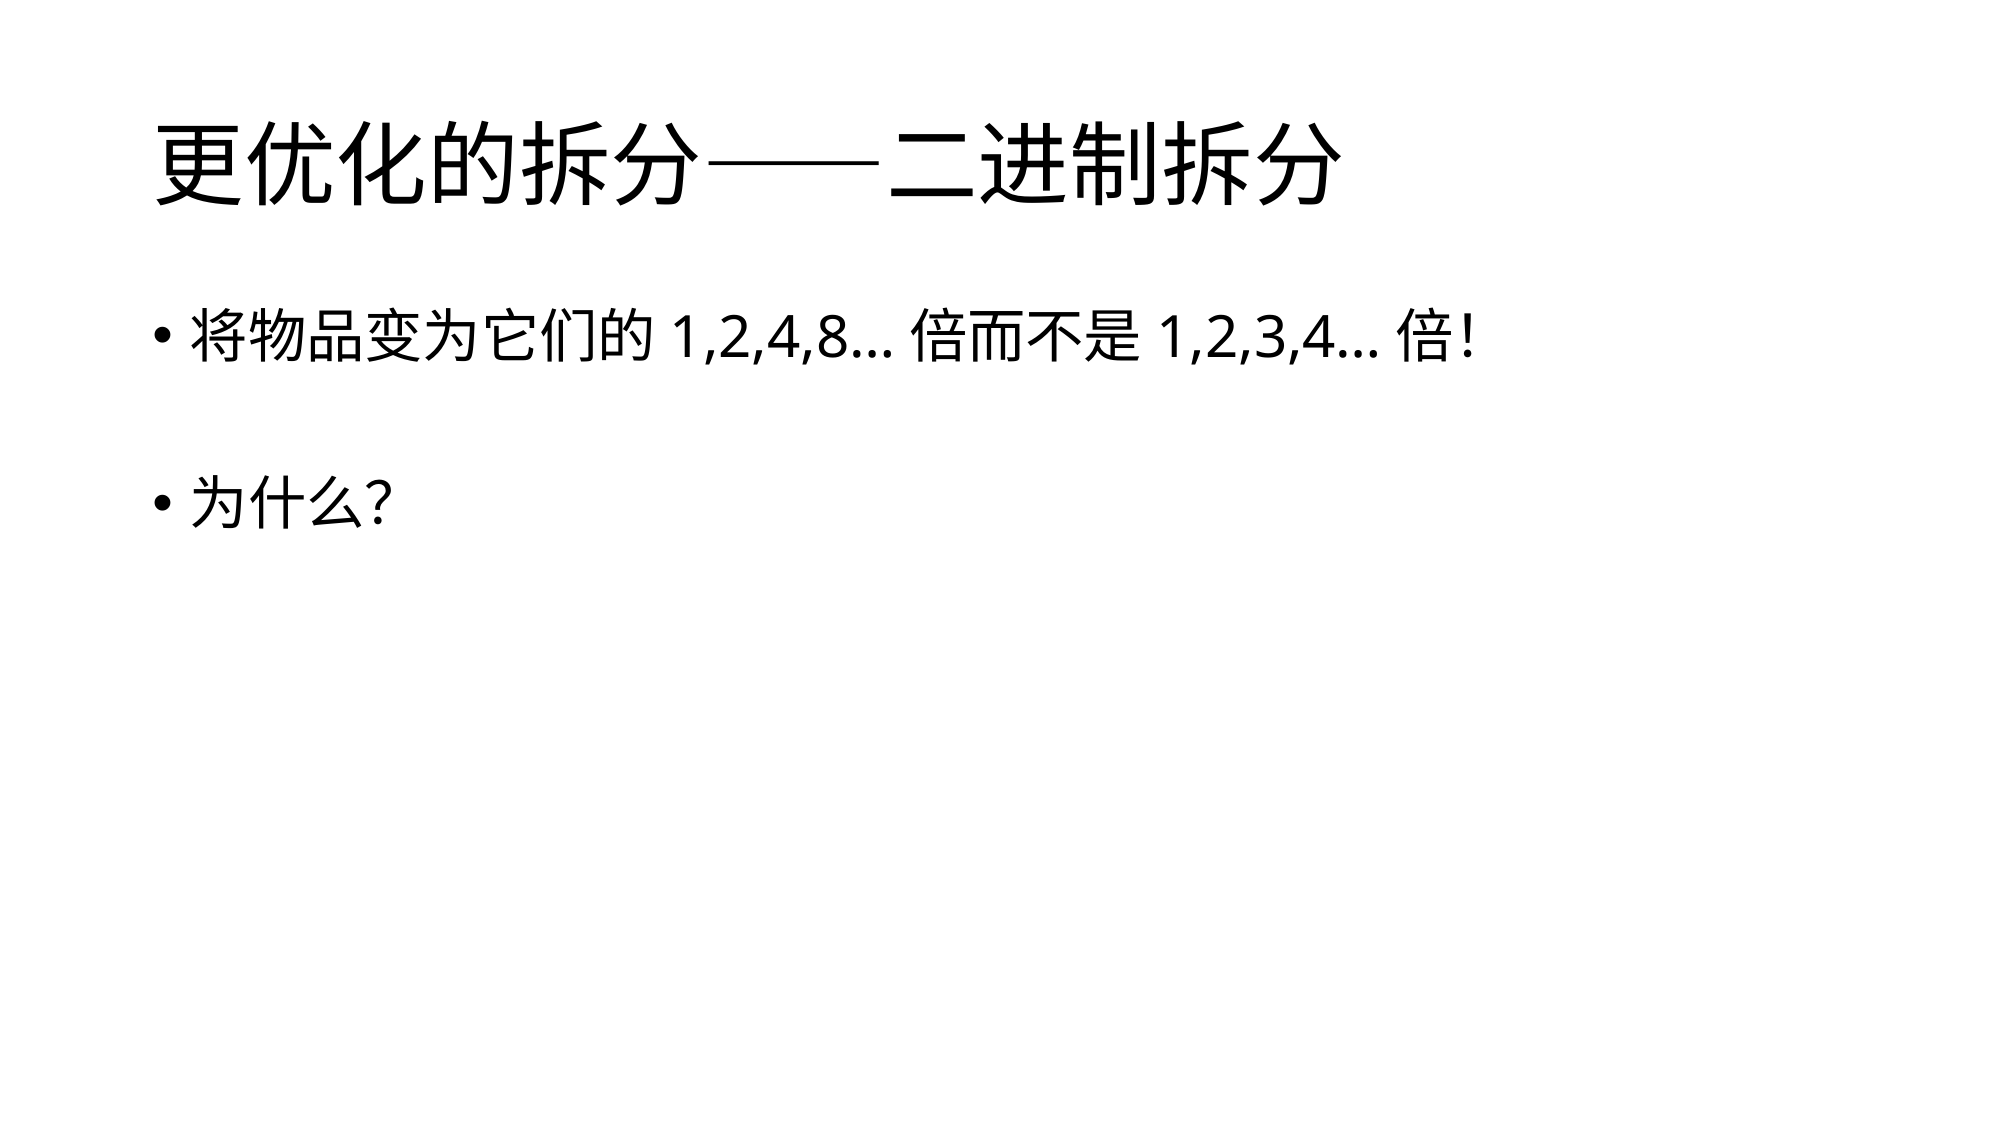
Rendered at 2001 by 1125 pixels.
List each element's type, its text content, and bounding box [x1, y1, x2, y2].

list 将物品变为它们的1,2,4,8…倍而不是1,2,3,4…倍！ 为什么？ [137, 299, 1863, 1014]
title 更优化的拆分——二进制拆分 [137, 59, 1863, 278]
